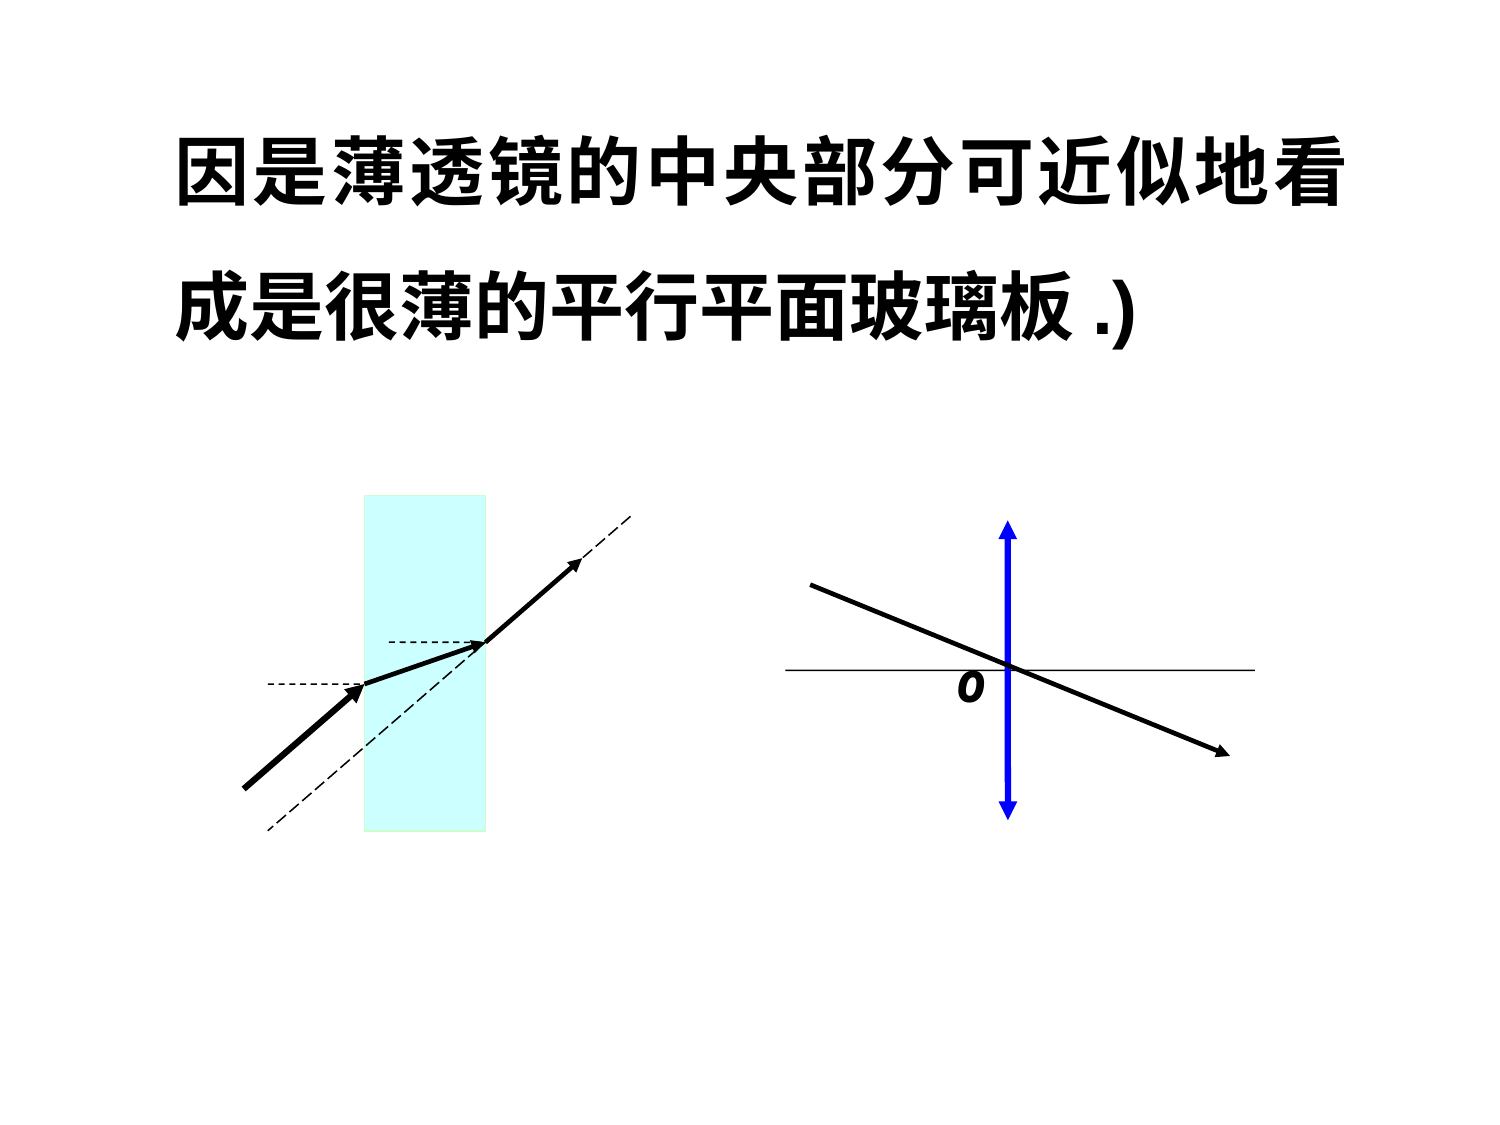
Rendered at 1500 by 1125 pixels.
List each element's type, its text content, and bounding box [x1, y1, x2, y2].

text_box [170, 432, 680, 894]
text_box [785, 455, 1330, 928]
text_box 因是薄透镜的中央部分可近似地看成是很薄的平行平面玻璃板.) [159, 72, 1365, 358]
